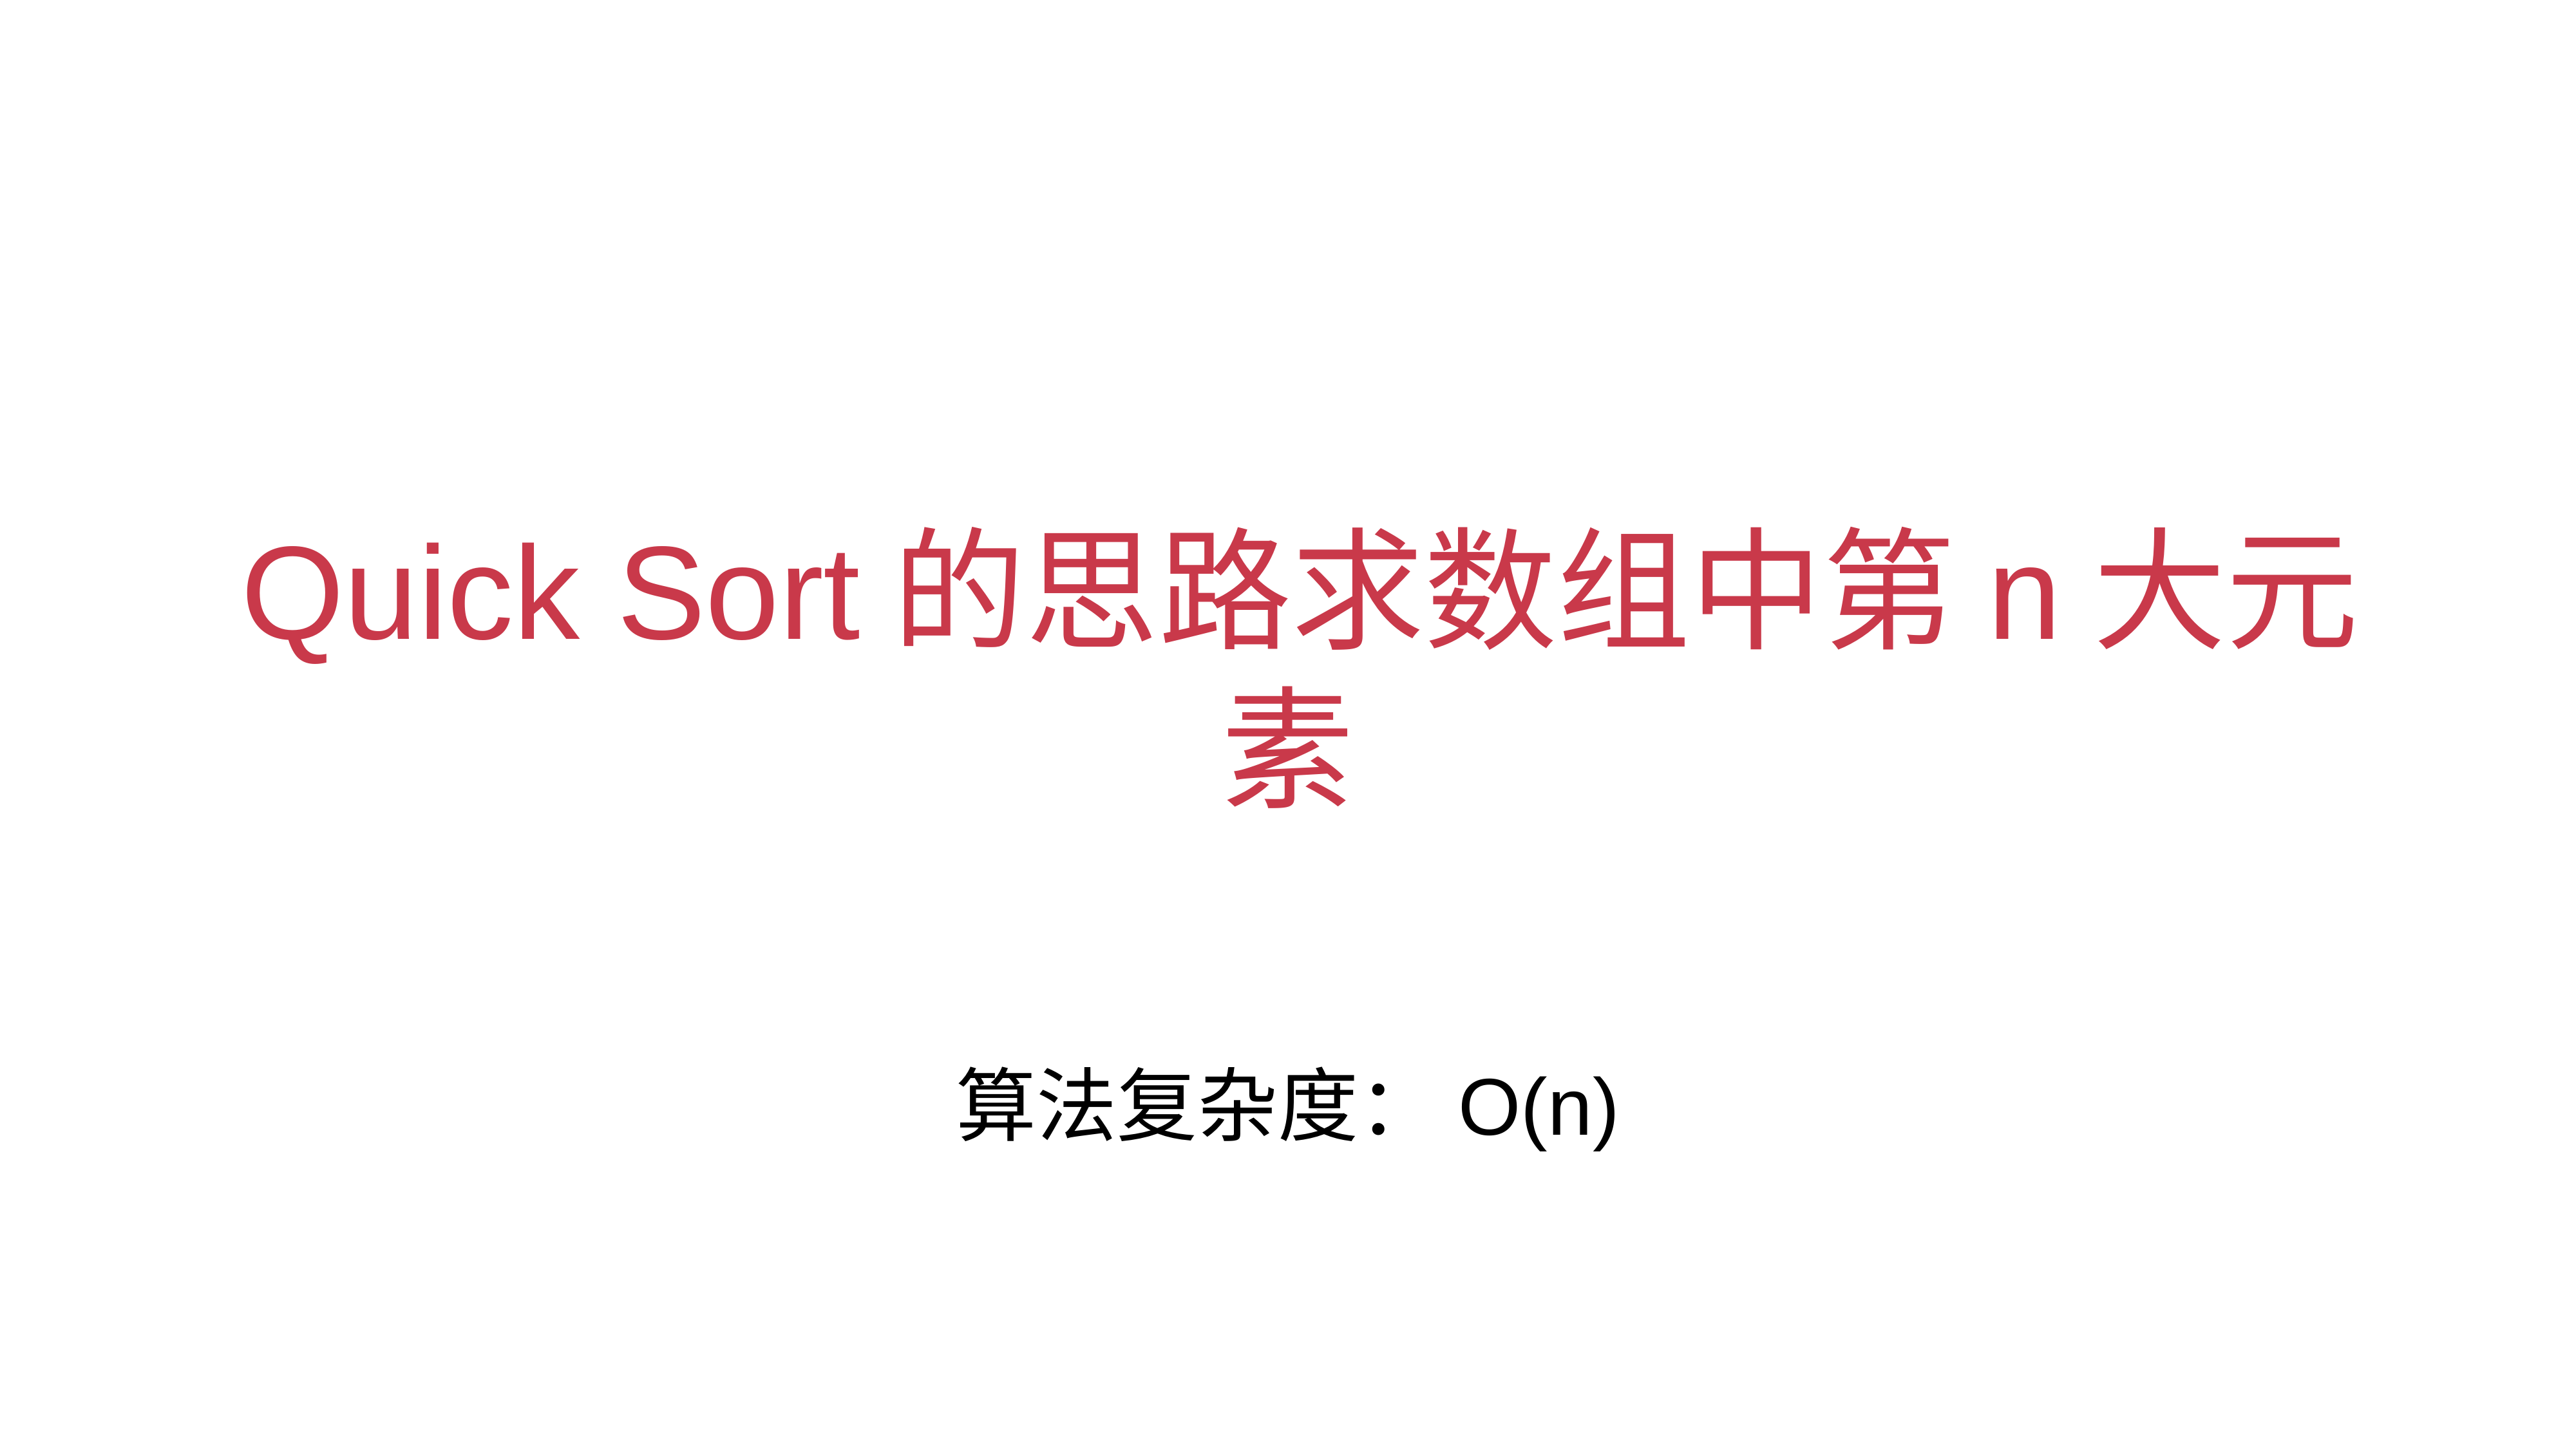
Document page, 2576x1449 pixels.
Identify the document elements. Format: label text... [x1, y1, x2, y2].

text_box 算法复杂度：O(n) [862, 1001, 1714, 1157]
title Quick Sort的思路求数组中第n大元素 [187, 618, 2389, 831]
